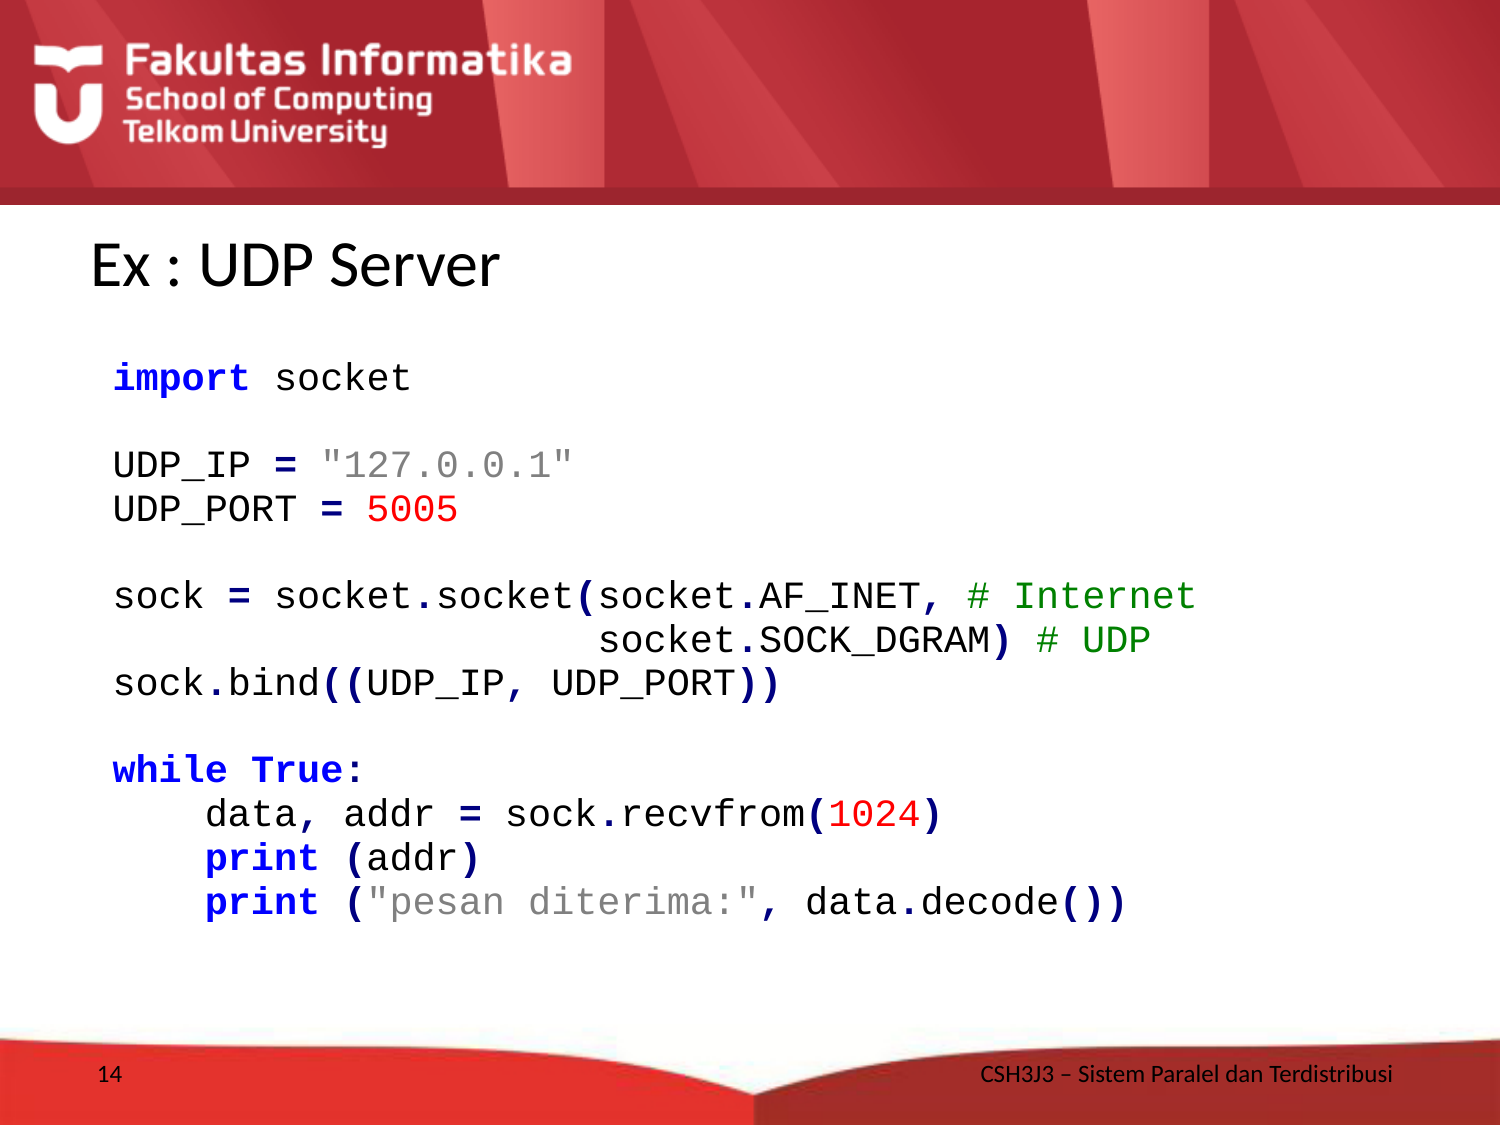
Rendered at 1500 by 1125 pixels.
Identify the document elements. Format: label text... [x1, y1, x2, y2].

slide_number 14 [75, 1042, 138, 1103]
text_box [0, 0, 1500, 75]
title Ex : UDP Server [75, 212, 1425, 308]
picture [0, 75, 1500, 205]
footer CSH3J3 – Sistem Paralel dan Terdistribusi [950, 1042, 1425, 1103]
picture [0, 1024, 1500, 1125]
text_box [112, 357, 1401, 926]
